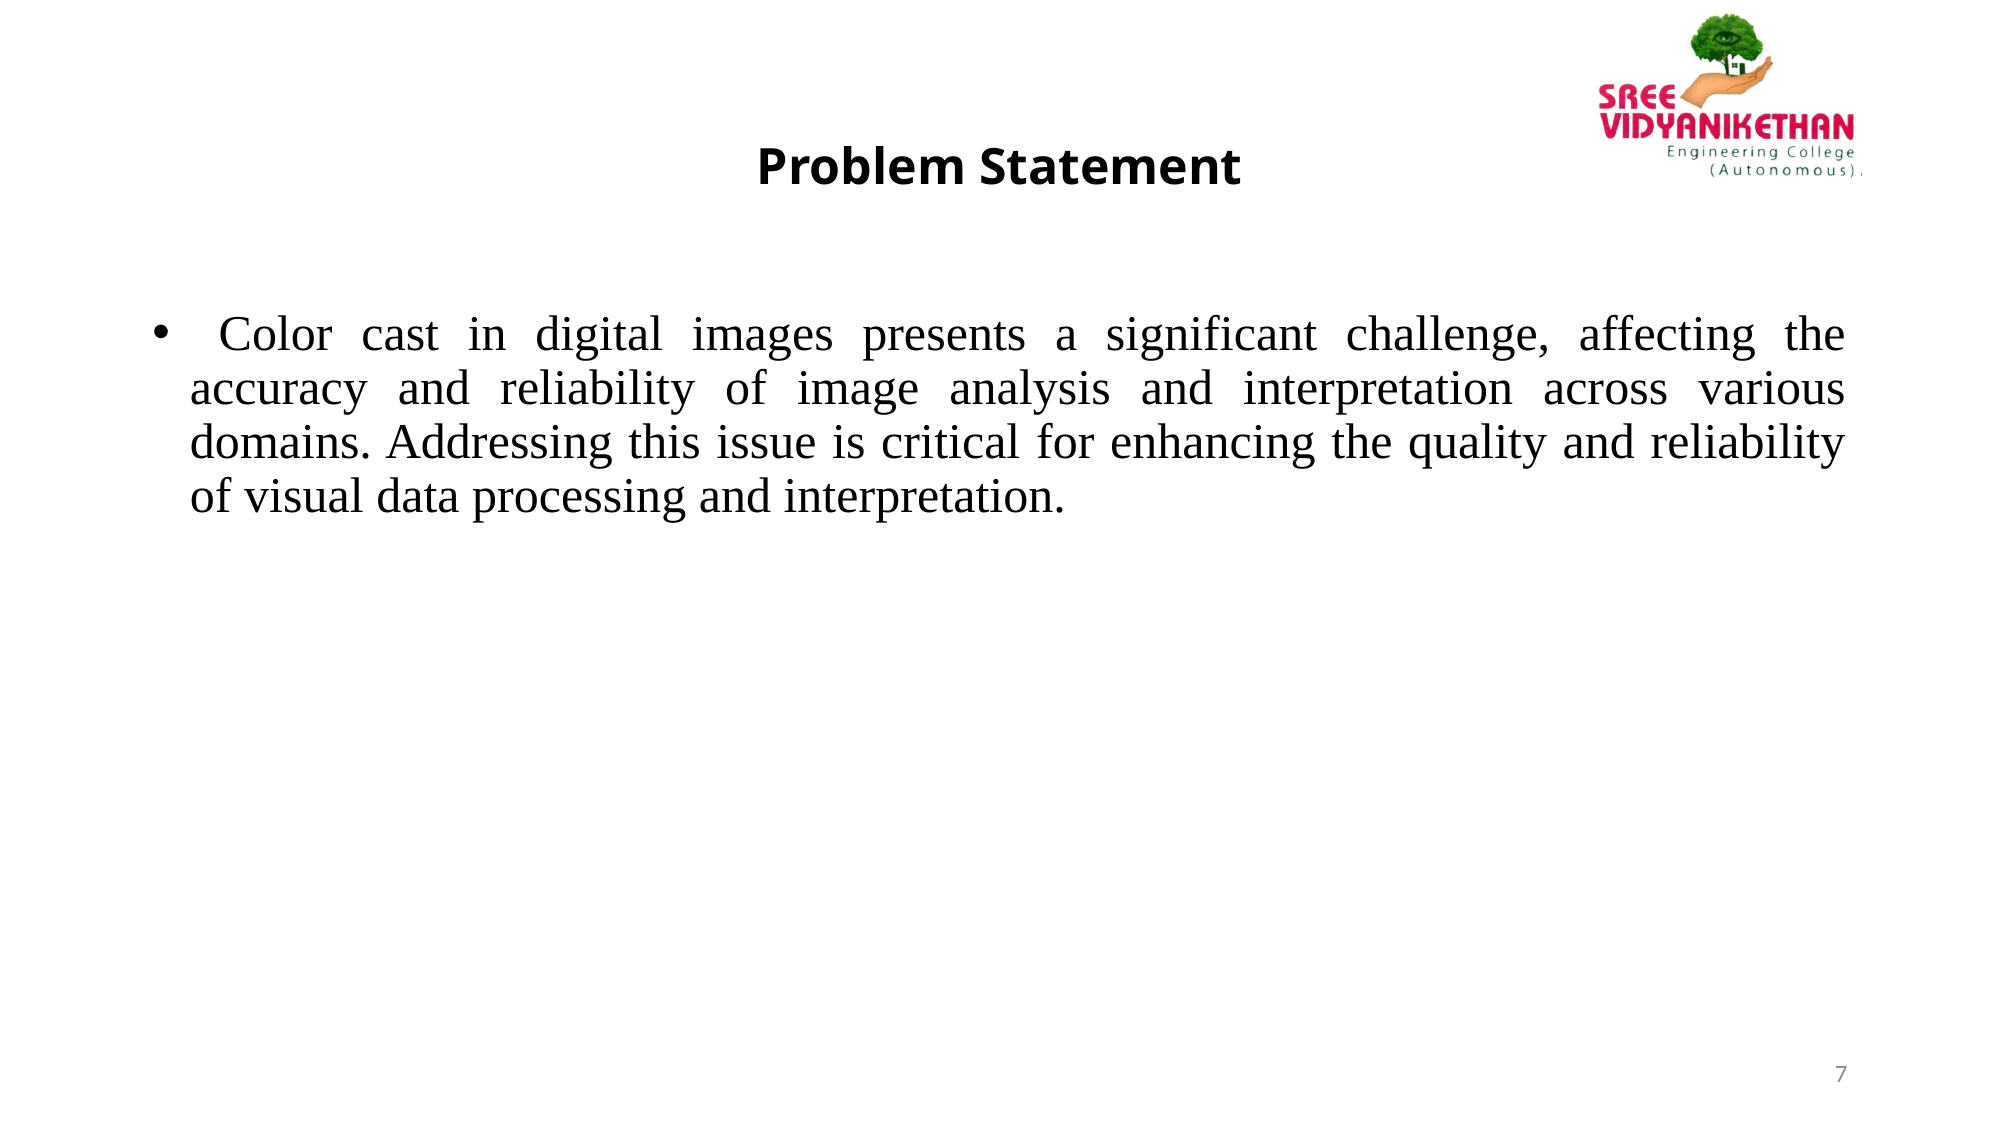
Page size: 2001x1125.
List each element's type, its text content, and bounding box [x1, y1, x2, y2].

slide_number 7 [1412, 1042, 1863, 1103]
picture [1594, 7, 1863, 184]
title Problem Statement [137, 59, 1863, 278]
list Color cast in digital images presents a significant challenge, affecting the accuracy and reliability of image analysis and interpretation across various domains. Addressing this issue is critical for enhancing the quality and reliability of visual data processing and interpretation. [137, 299, 1863, 1014]
